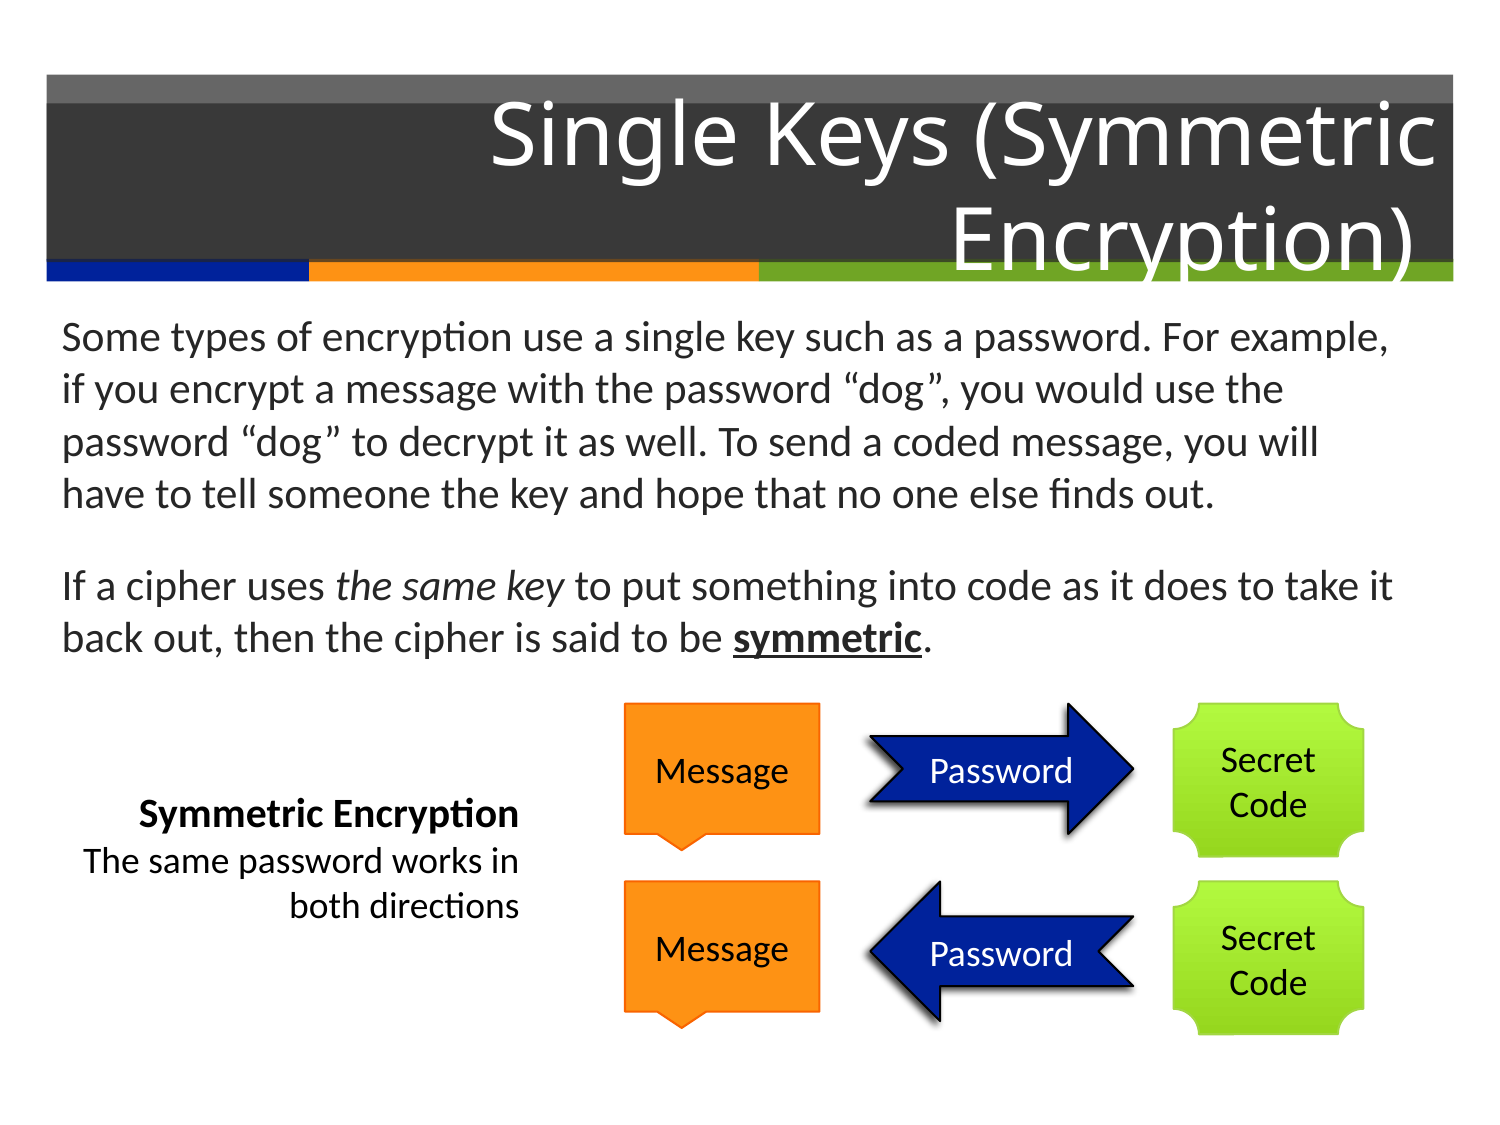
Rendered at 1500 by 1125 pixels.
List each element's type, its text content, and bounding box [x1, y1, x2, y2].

text_box Secret Code [1172, 880, 1365, 1036]
text_box Message [623, 702, 821, 852]
text_box Password [869, 880, 1135, 1023]
text_box Password [869, 702, 1135, 835]
title Single Keys (Symmetric Encryption) [46, 103, 1454, 263]
text_box Message [623, 880, 821, 1029]
text_box Secret Code [1172, 702, 1365, 858]
list Some types of encryption use a single key such as a password. For example, if you encrypt a message with the password “dog”, you would use the password “dog” to decrypt it as well. To send a coded message, you will have to tell someone the key and hope that no one else finds out. If a cipher uses the same key to put something into code as it does to take it back out, then the cipher is said to be symmetric. [46, 300, 1429, 674]
text_box Symmetric Encryption The same password works in both directions [46, 778, 535, 933]
